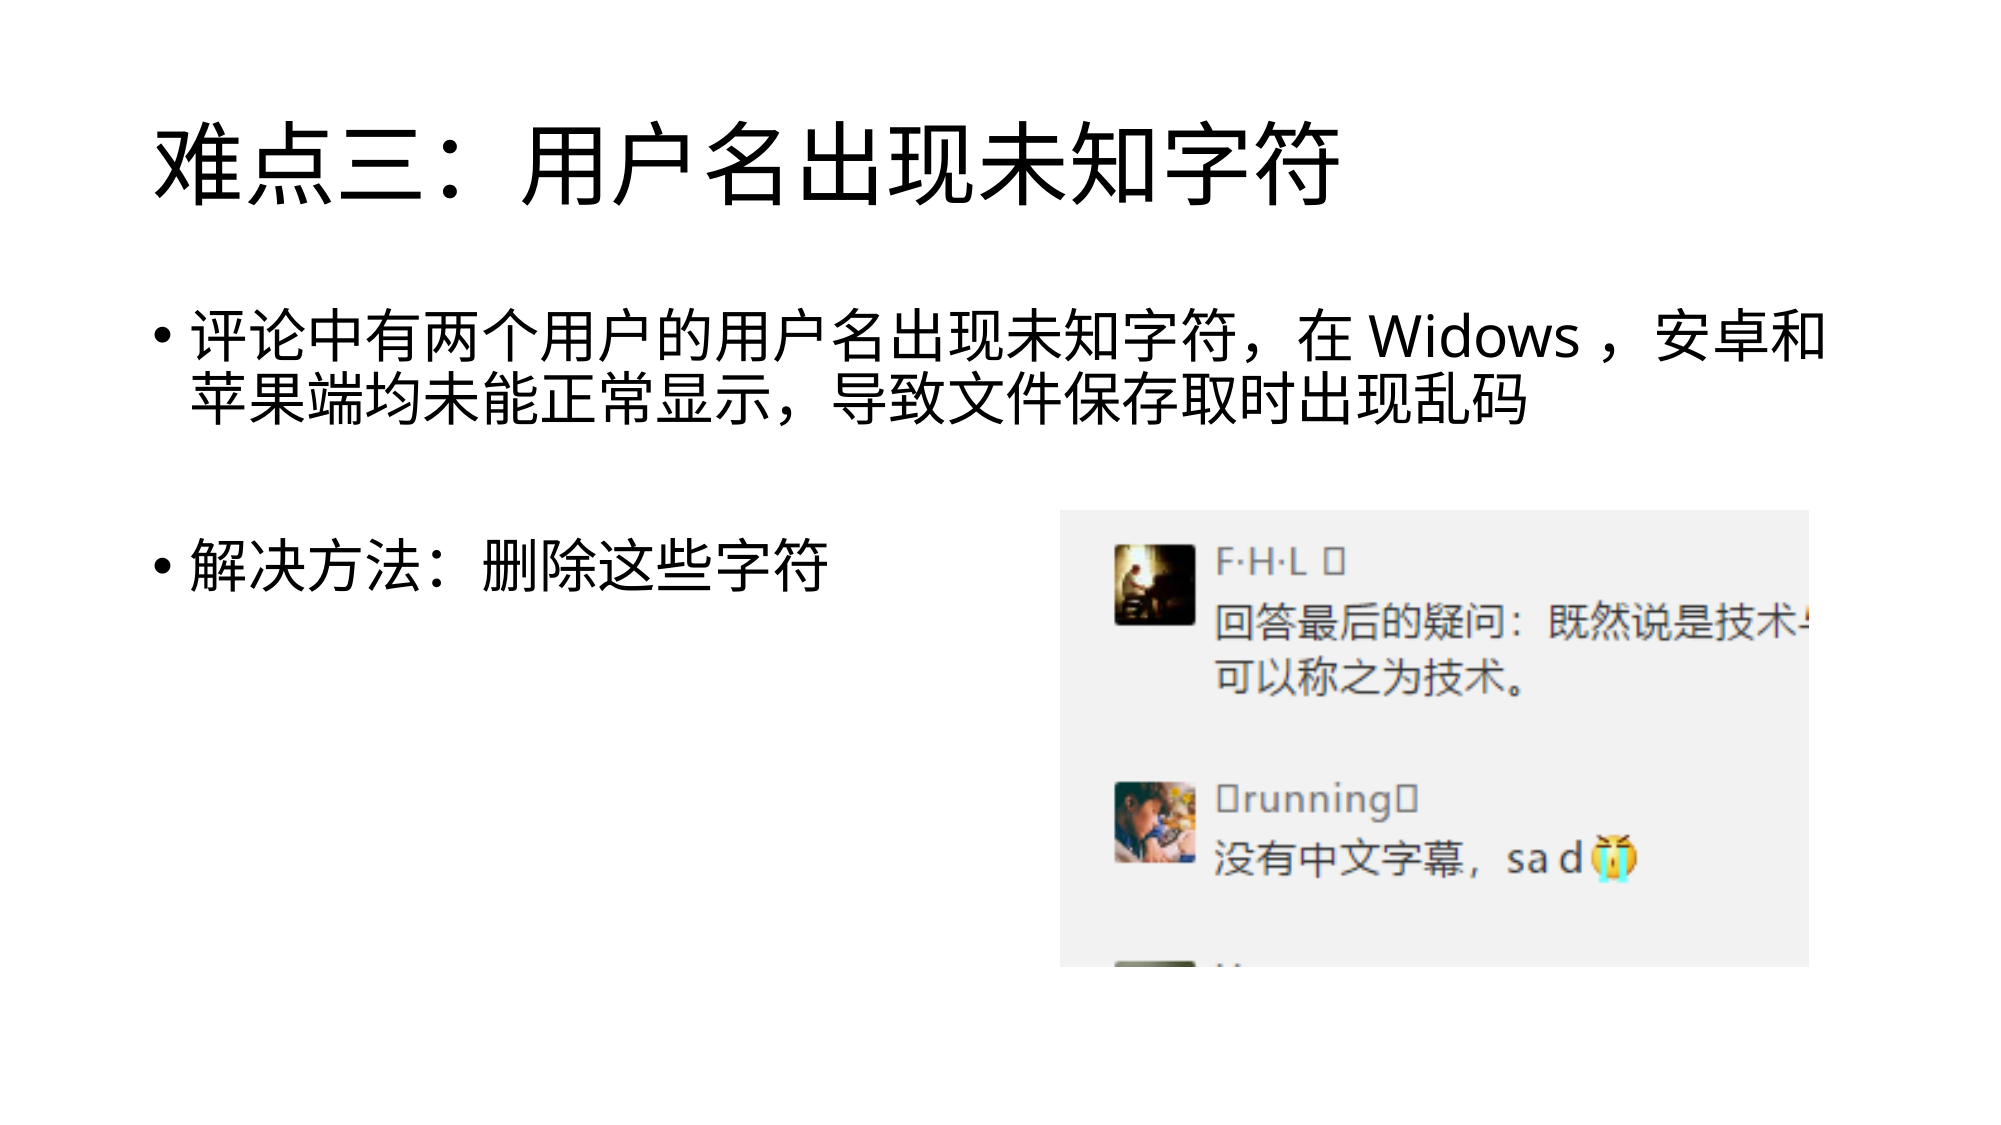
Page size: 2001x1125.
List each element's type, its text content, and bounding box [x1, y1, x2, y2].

list 评论中有两个用户的用户名出现未知字符，在Widows，安卓和苹果端均未能正常显示，导致文件保存取时出现乱码 解决方法：删除这些字符 [137, 299, 1863, 1014]
title 难点三：用户名出现未知字符 [137, 59, 1863, 278]
picture [1060, 510, 1809, 967]
